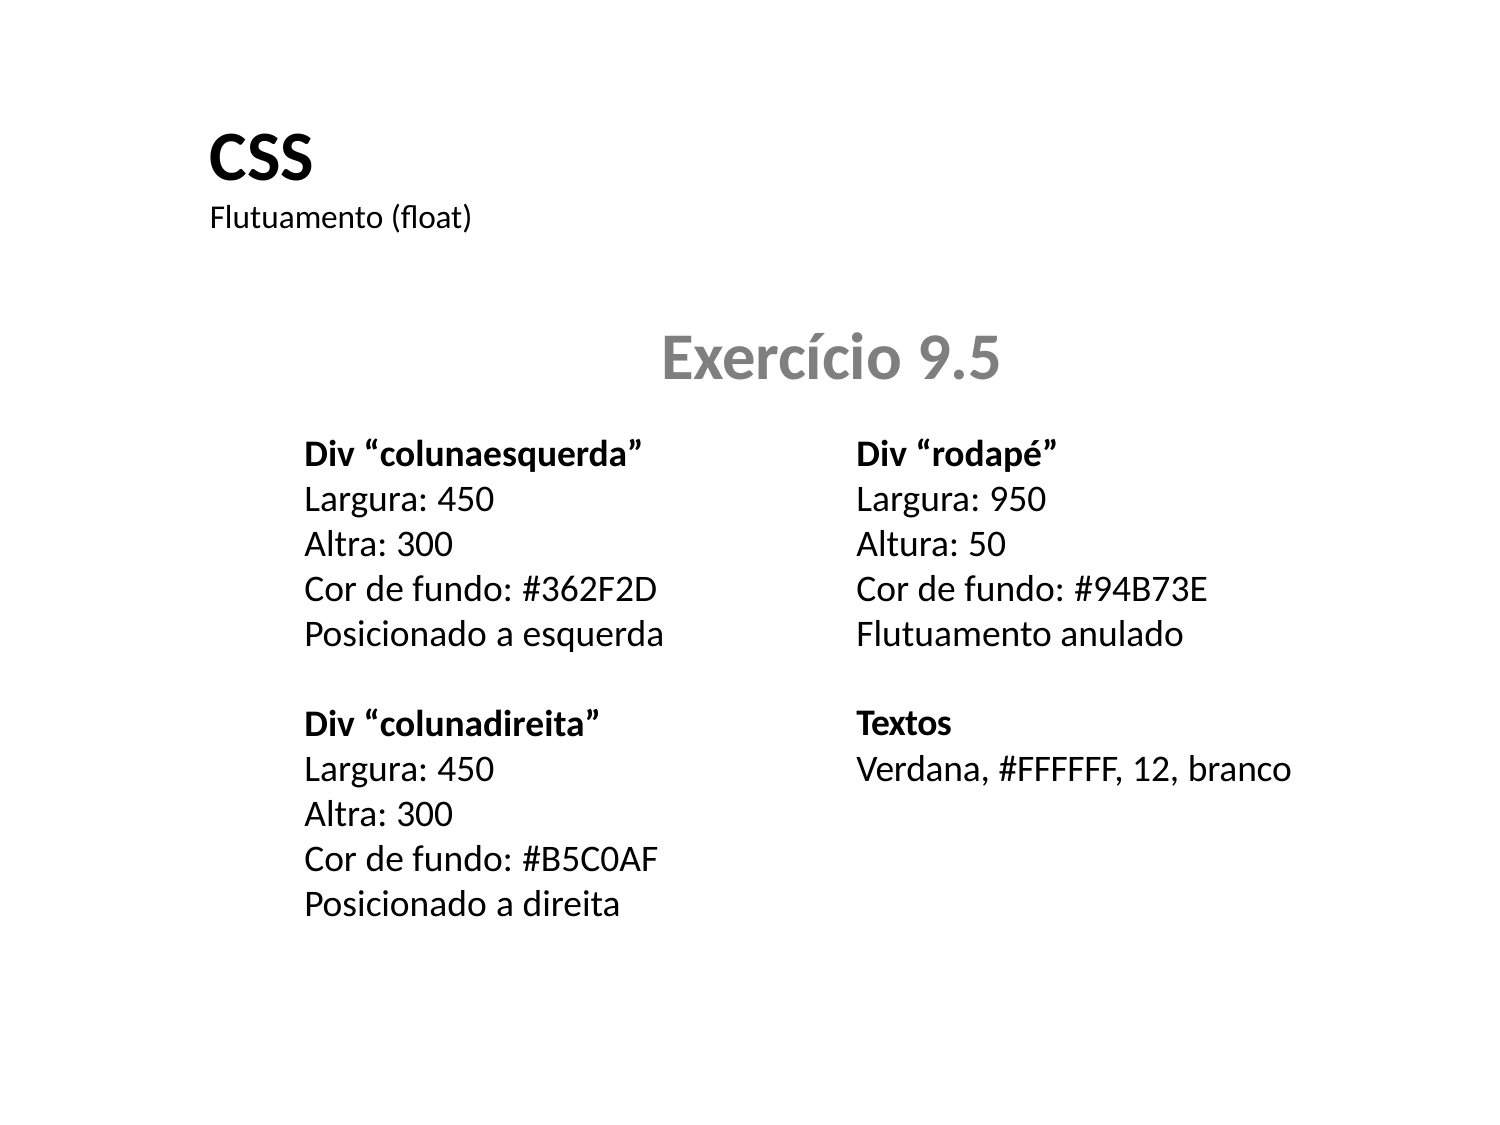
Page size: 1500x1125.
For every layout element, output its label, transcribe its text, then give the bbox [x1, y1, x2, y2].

text_box Altura: 50 Cor de fundo: #94B73E Flutuamento anulado [856, 517, 1233, 654]
text_box Exercício 9.5 [661, 311, 1029, 393]
text_box Div “colunaesquerda” Largura: 450 [304, 427, 668, 517]
text_box Div “rodapé” Largura: 950 [856, 427, 1084, 517]
text_box CSS Flutuamento (float) [209, 108, 499, 236]
text_box Div “colunadireita” Largura: 450 [304, 697, 625, 787]
text_box Verdana, #FFFFFF, 12, branco [856, 743, 1323, 790]
text_box Altra: 300 Cor de fundo: #362F2D Posicionado a esquerda [304, 517, 690, 654]
text_box Textos [856, 697, 985, 743]
text_box Altra: 300 Cor de fundo: #B5C0AF Posicionado a direita [304, 787, 684, 924]
